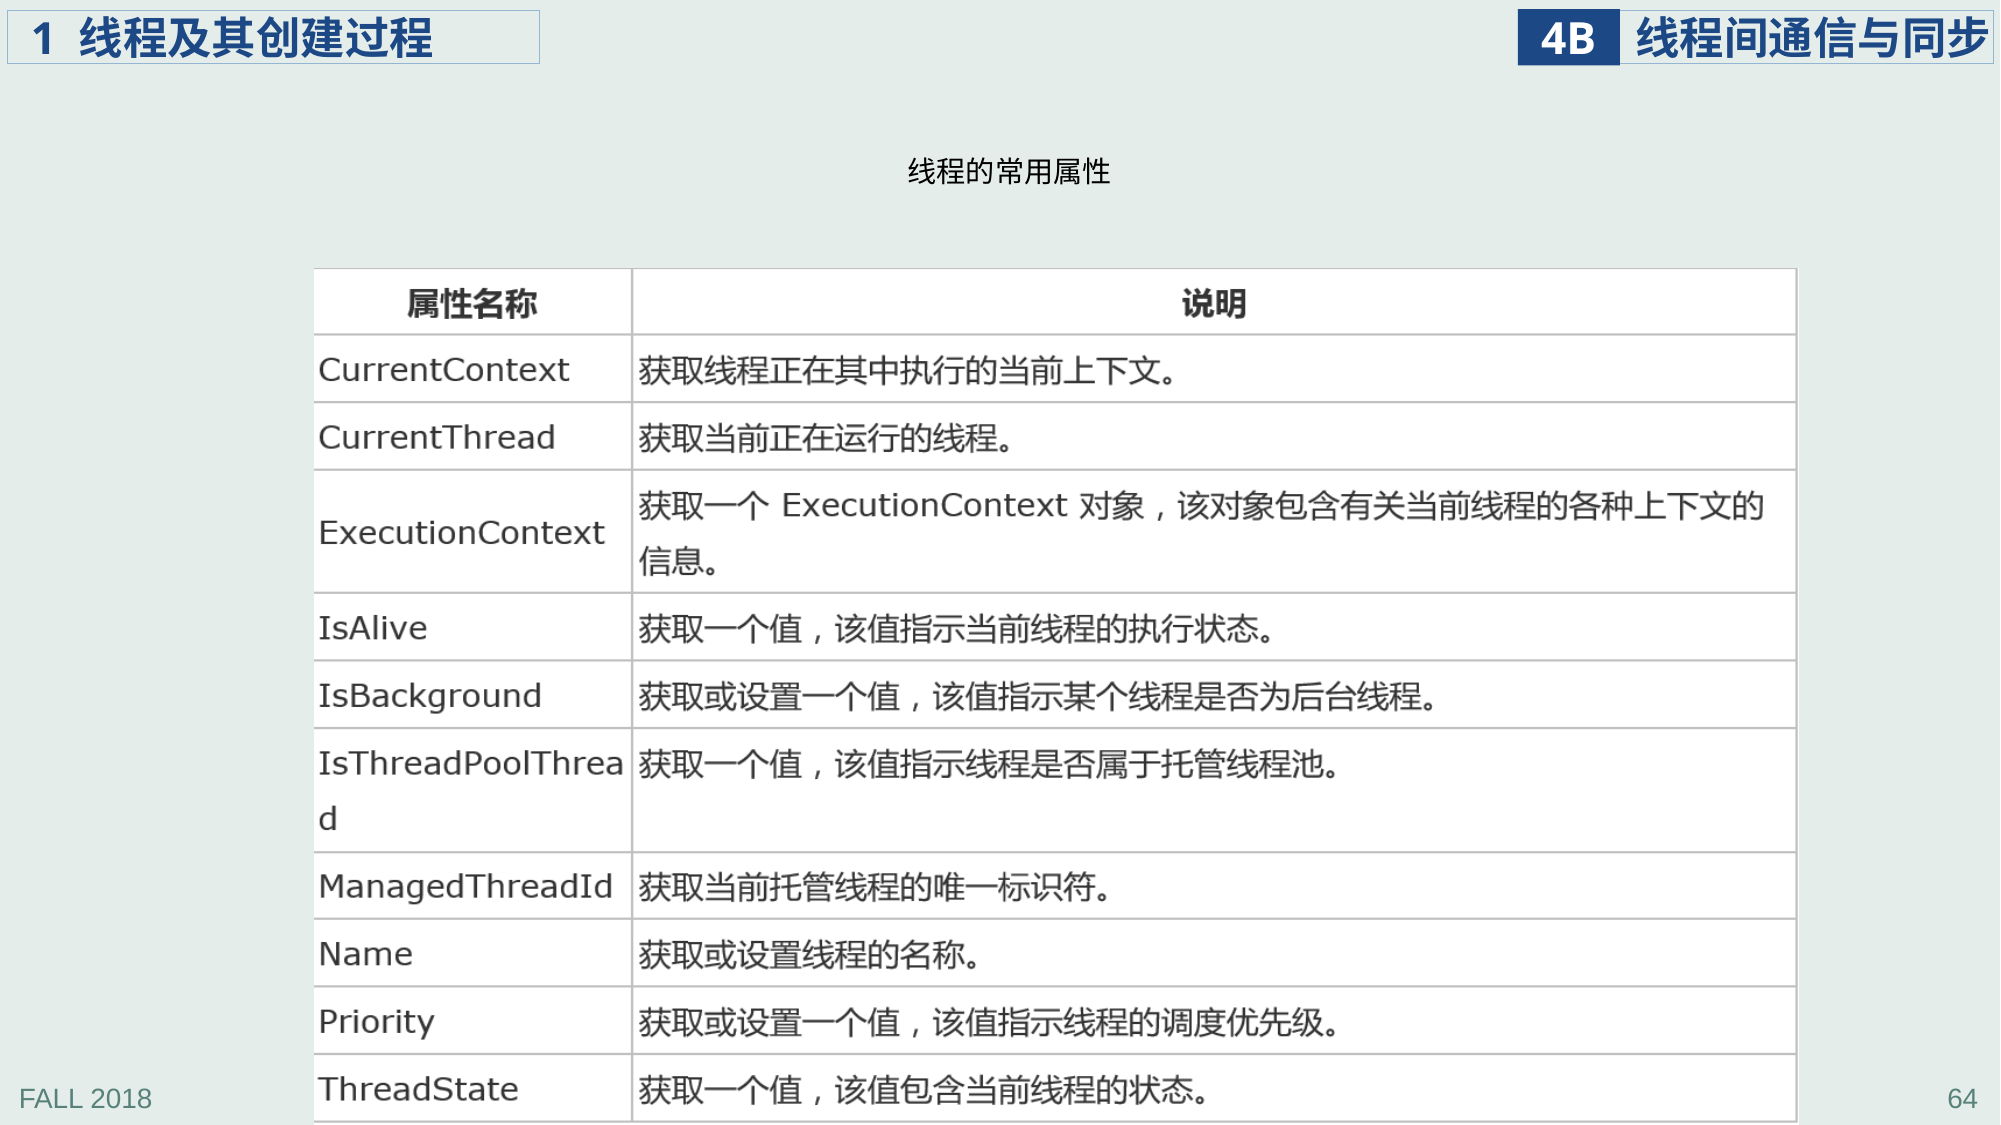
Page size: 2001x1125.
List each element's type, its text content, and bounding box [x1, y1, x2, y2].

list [314, 267, 1799, 1125]
title 线程的常用属性 [583, 114, 1437, 228]
